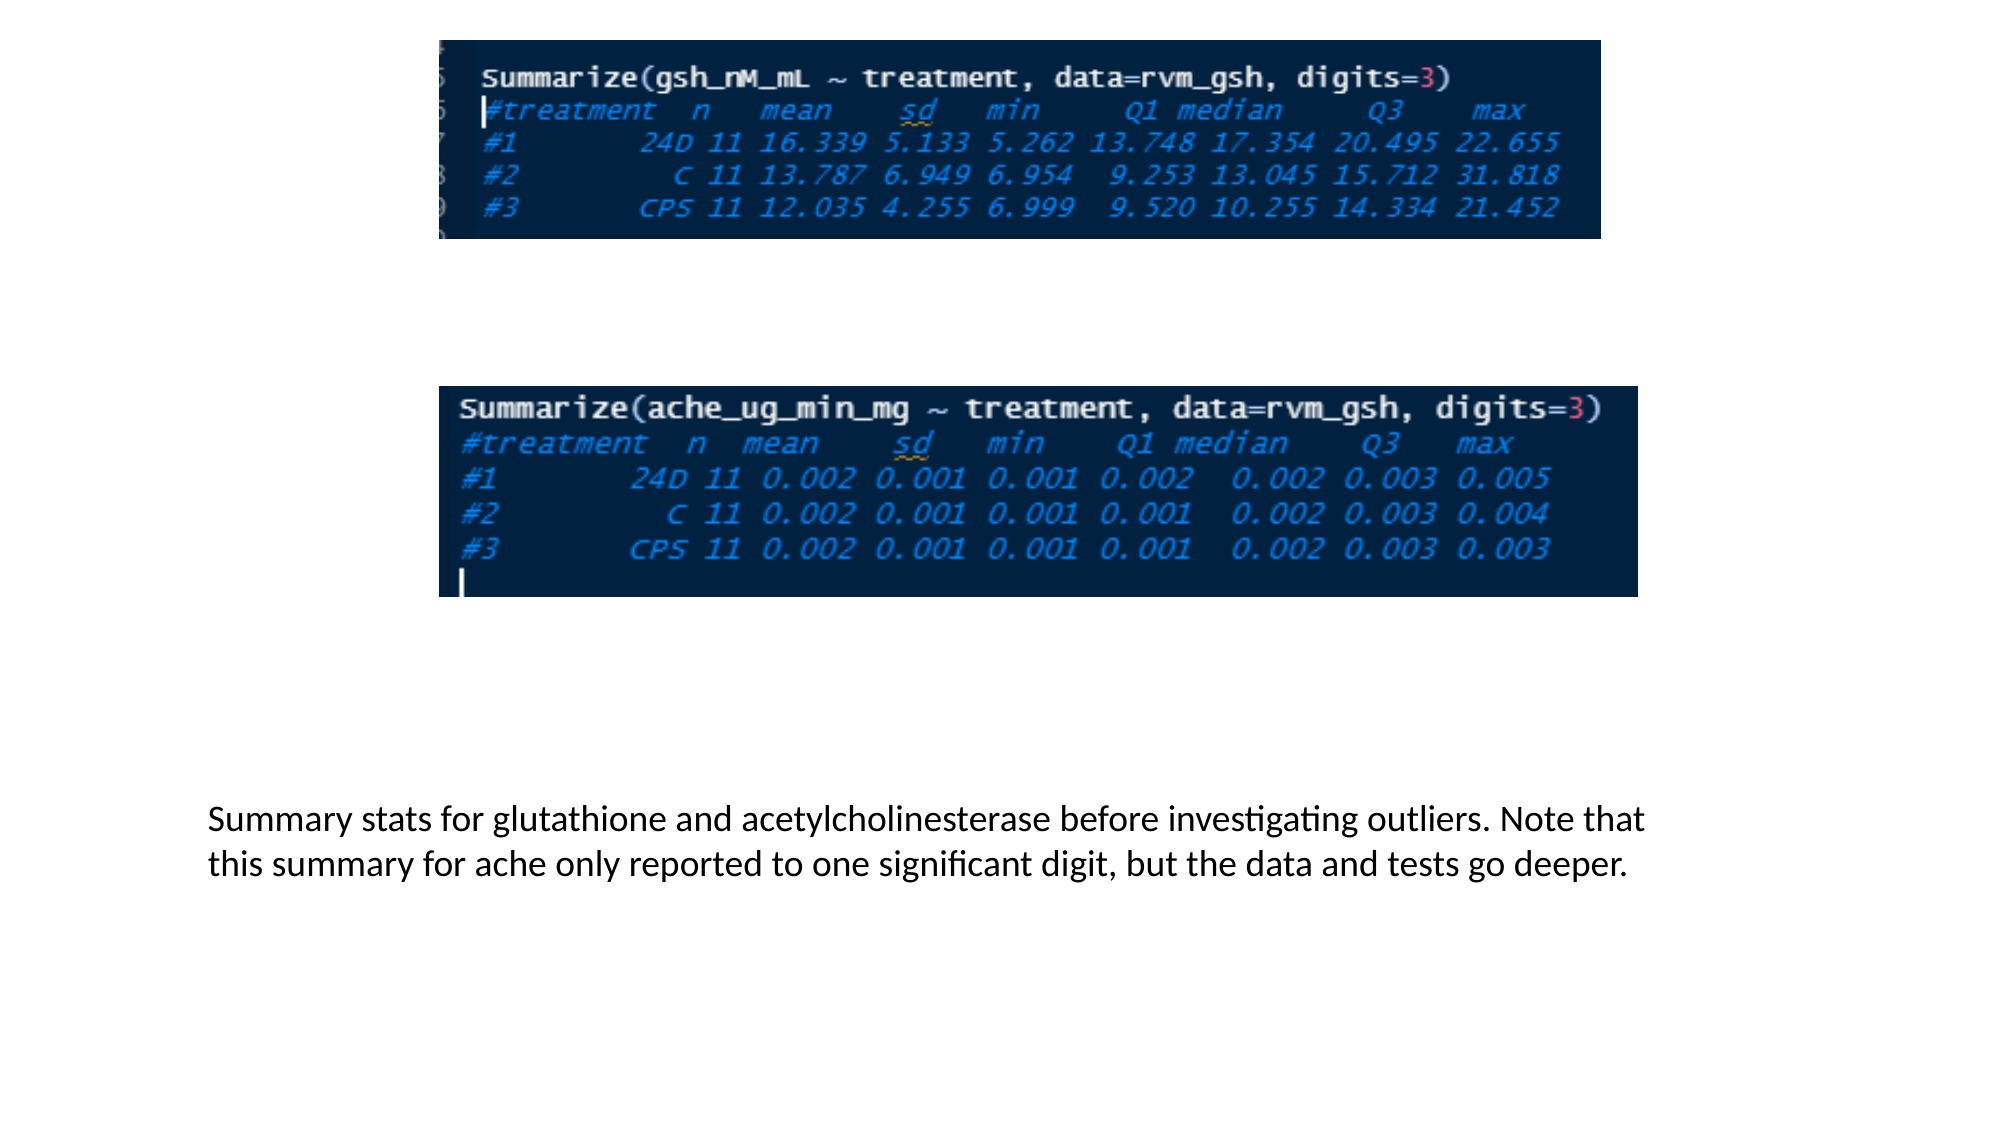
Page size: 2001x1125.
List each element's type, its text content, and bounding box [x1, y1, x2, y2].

text_box Summary stats for glutathione and acetylcholinesterase before investigating outliers. Note that this summary for ache only reported to one significant digit, but the data and tests go deeper. [193, 786, 1695, 892]
picture [439, 40, 1601, 239]
picture [439, 386, 1638, 598]
